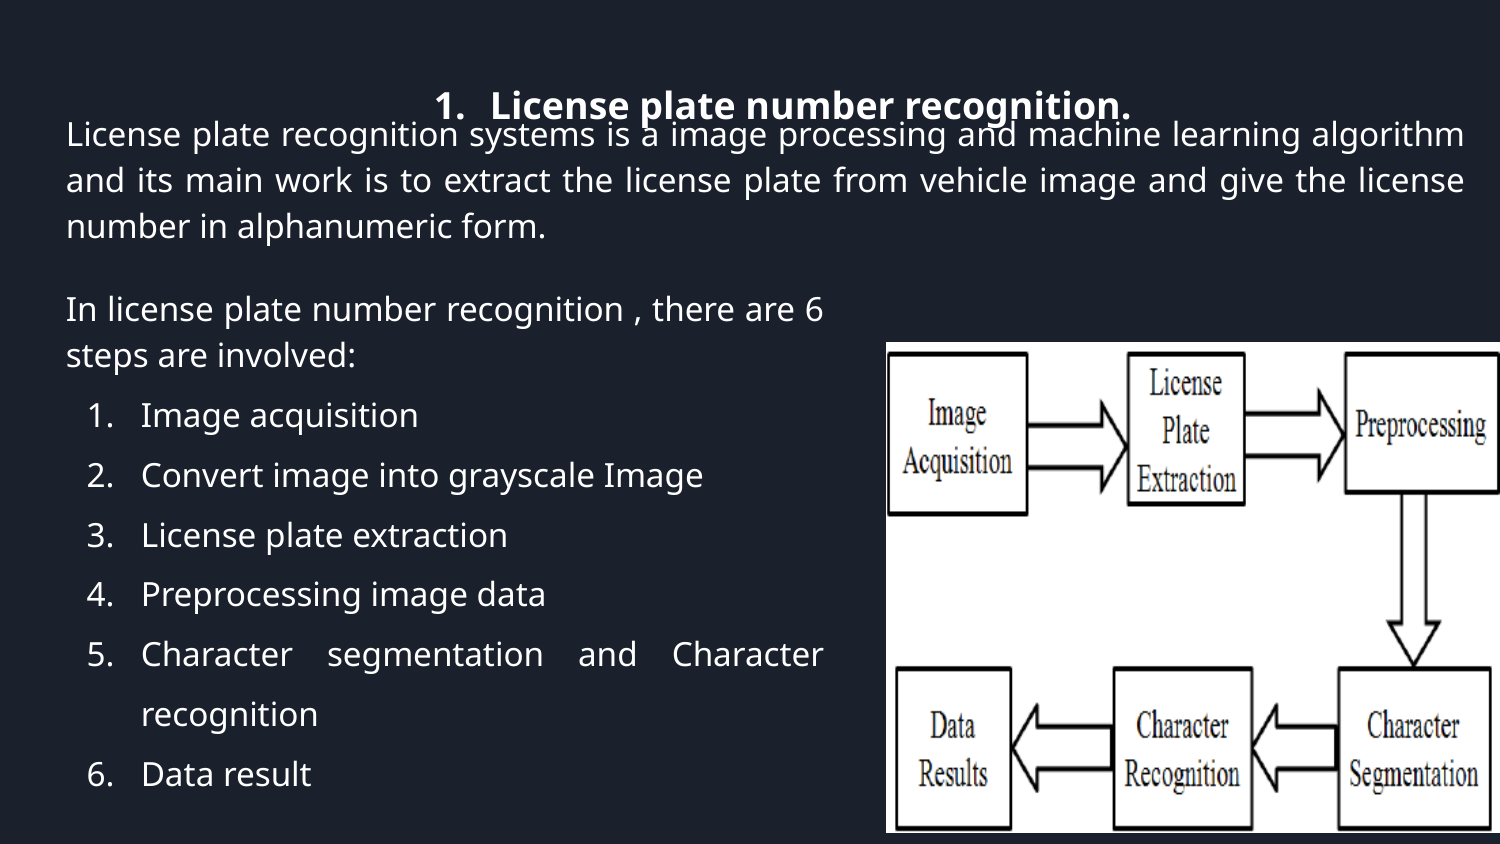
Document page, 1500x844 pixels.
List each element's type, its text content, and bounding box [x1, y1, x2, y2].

text_box License plate recognition systems is a image processing and machine learning algorithm and its main work is to extract the license plate from vehicle image and give the license number in alphanumeric form. [50, 92, 1483, 248]
text_box License plate number recognition. [57, 21, 1490, 105]
text_box In license plate number recognition , there are 6 steps are involved: Image acquisition Convert image into grayscale Image License plate extraction Preprocessing image data Character segmentation and Character recognition Data result [50, 267, 841, 833]
picture [886, 342, 1500, 833]
